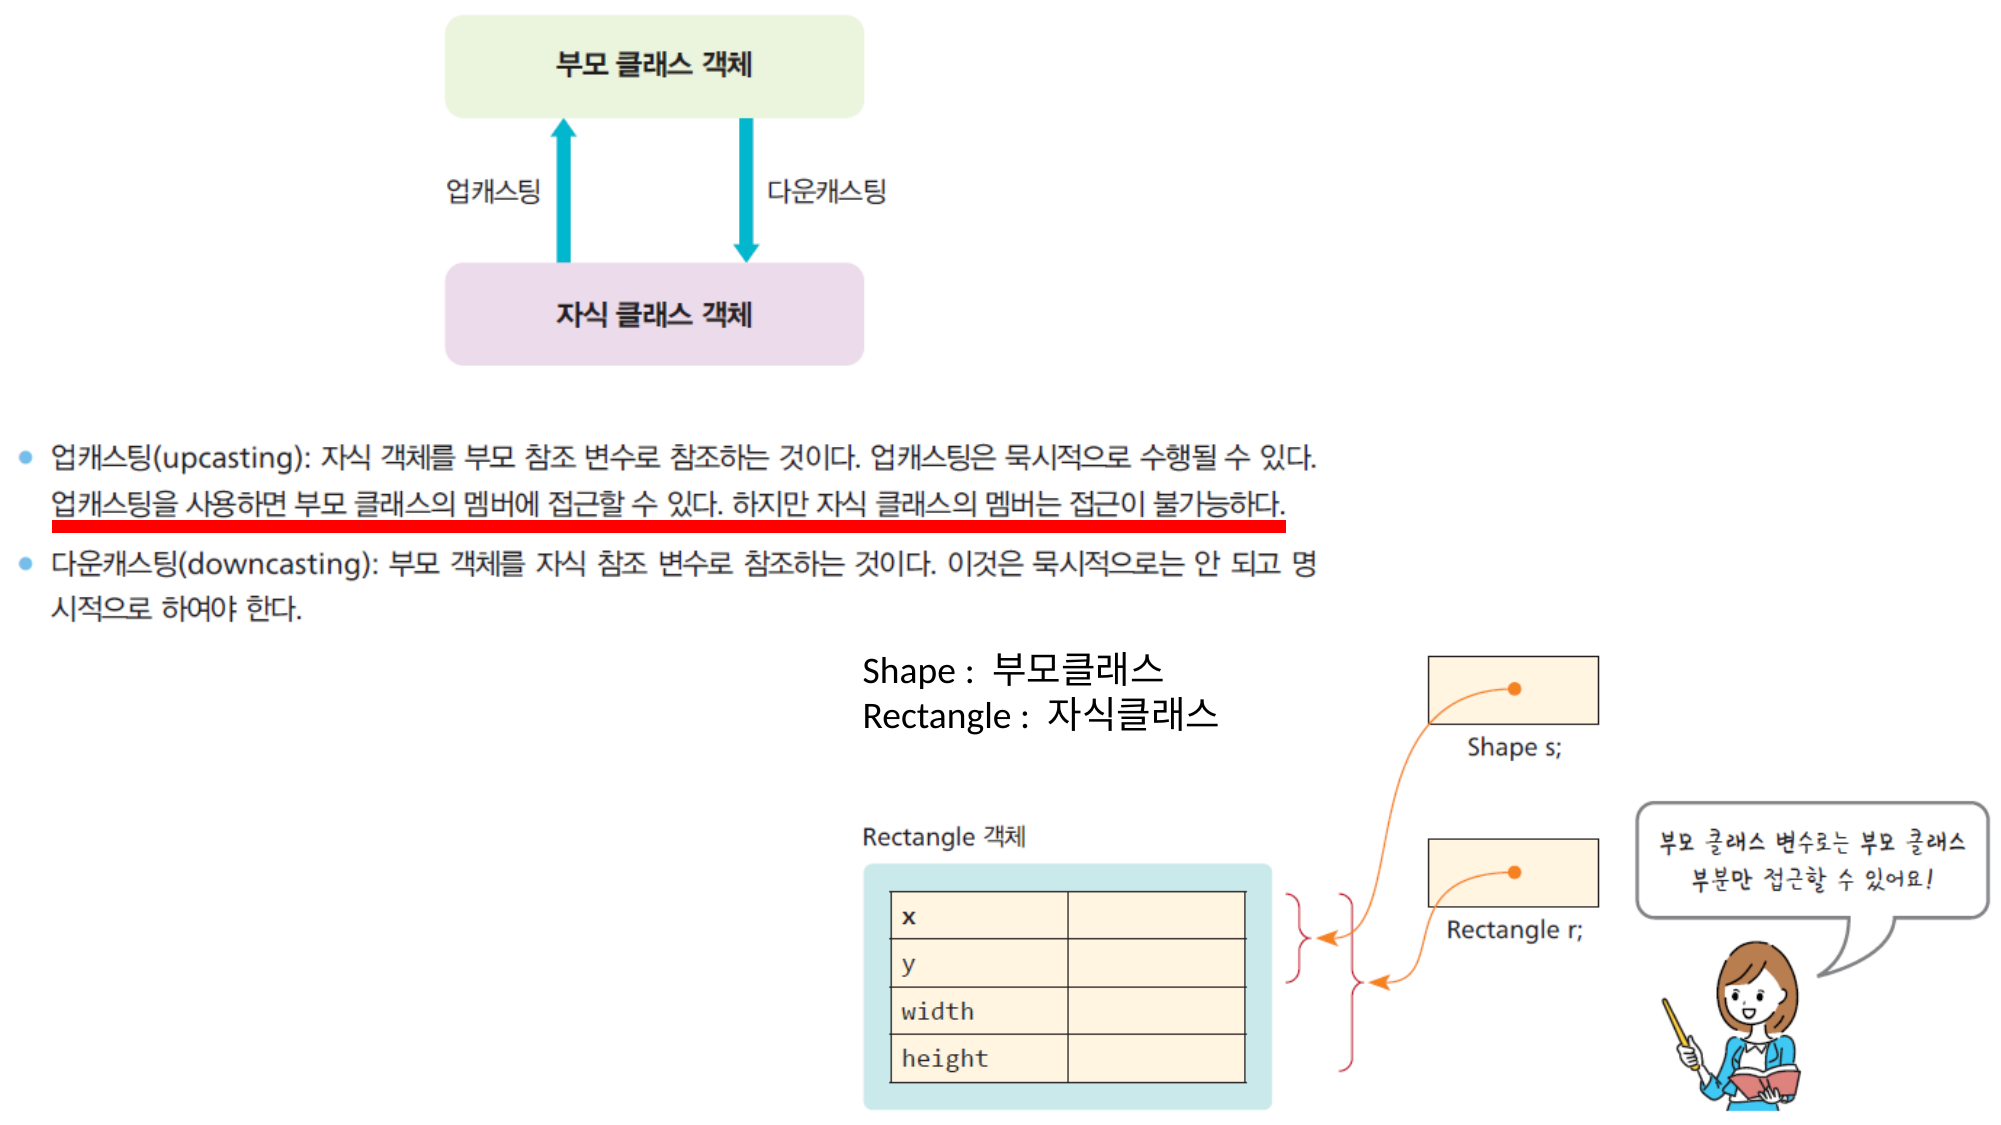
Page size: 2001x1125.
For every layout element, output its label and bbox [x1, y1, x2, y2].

picture [841, 638, 2000, 1125]
list [0, 0, 1338, 628]
